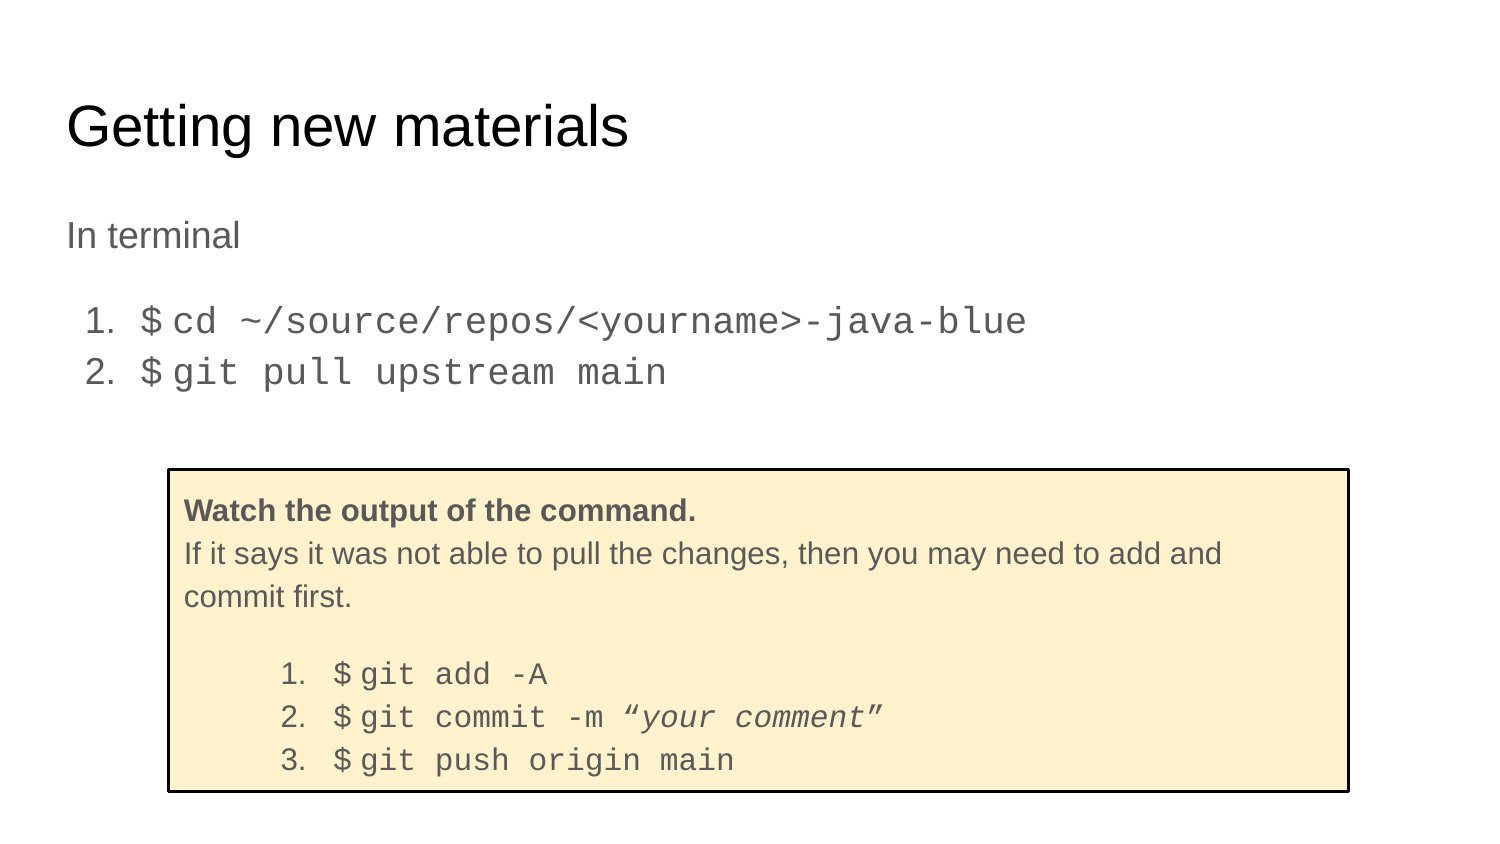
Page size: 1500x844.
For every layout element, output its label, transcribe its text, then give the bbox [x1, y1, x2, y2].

list In terminal $ cd ~/source/repos/<yourname>-java-blue $ git pull upstream main [51, 189, 1449, 422]
title Getting new materials [51, 72, 1449, 167]
text_box Watch the output of the command. If it says it was not able to pull the changes, then you may need to add and commit first. $ git add -A $ git commit -m “your comment” $ git push origin main [168, 469, 1349, 792]
